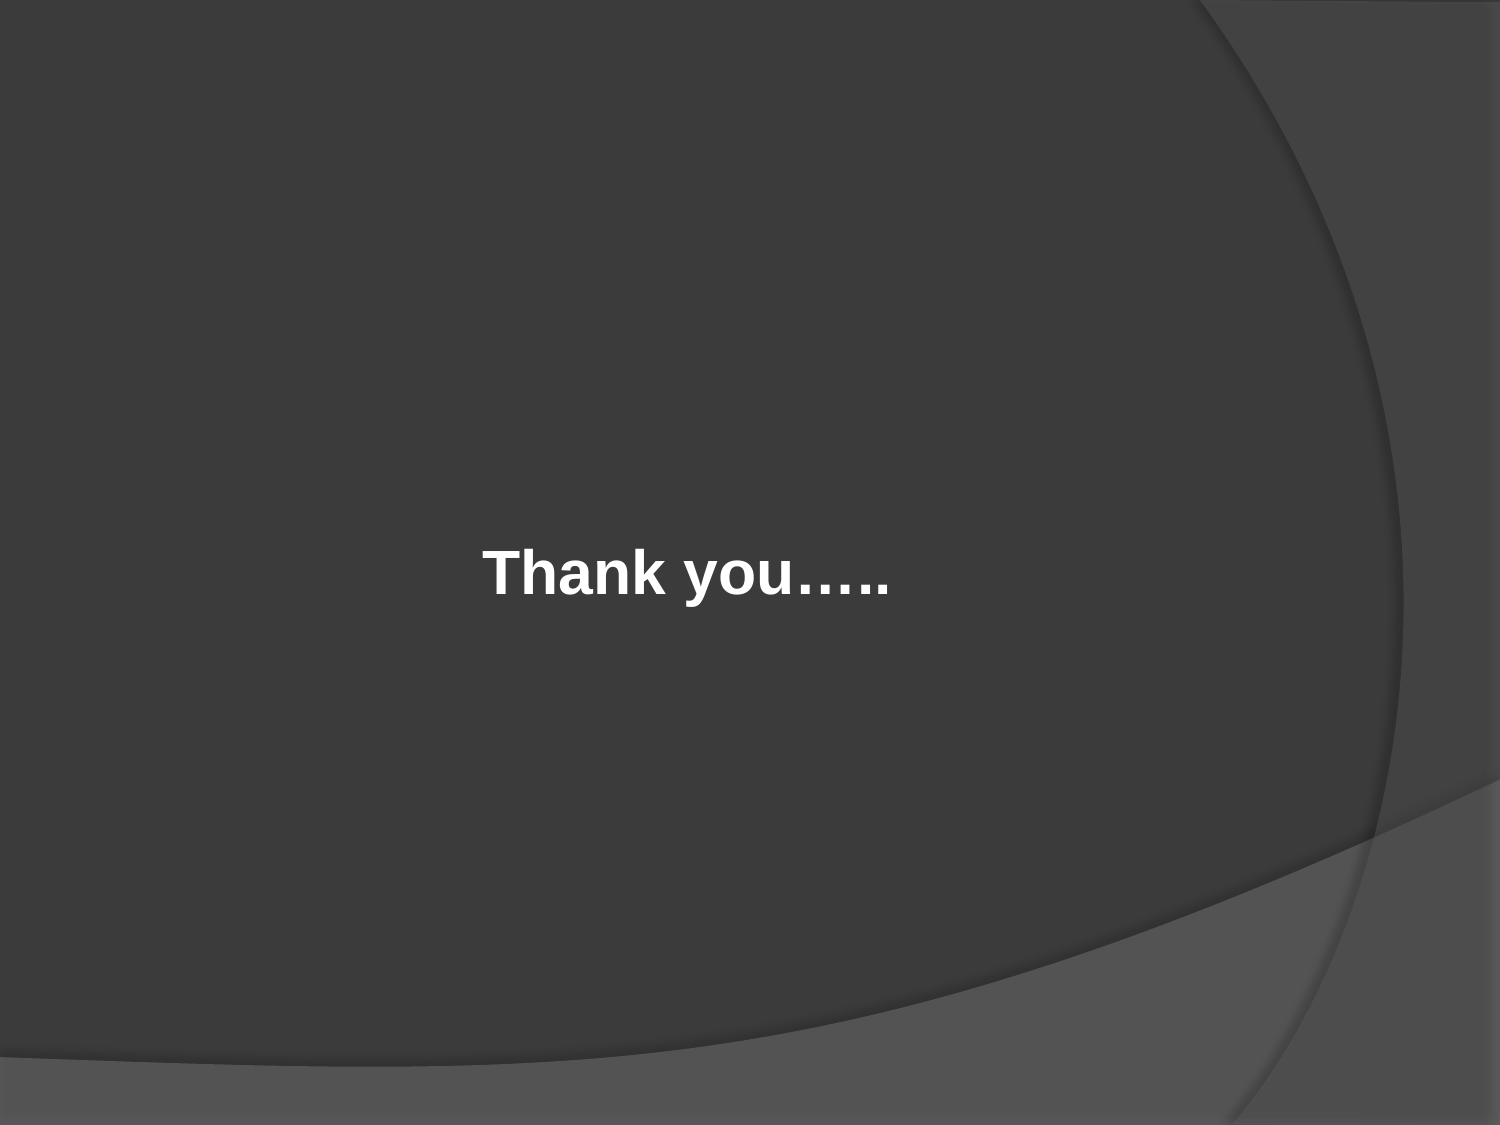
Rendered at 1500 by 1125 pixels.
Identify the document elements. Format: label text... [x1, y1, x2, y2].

list Thank you….. [75, 262, 1300, 1005]
